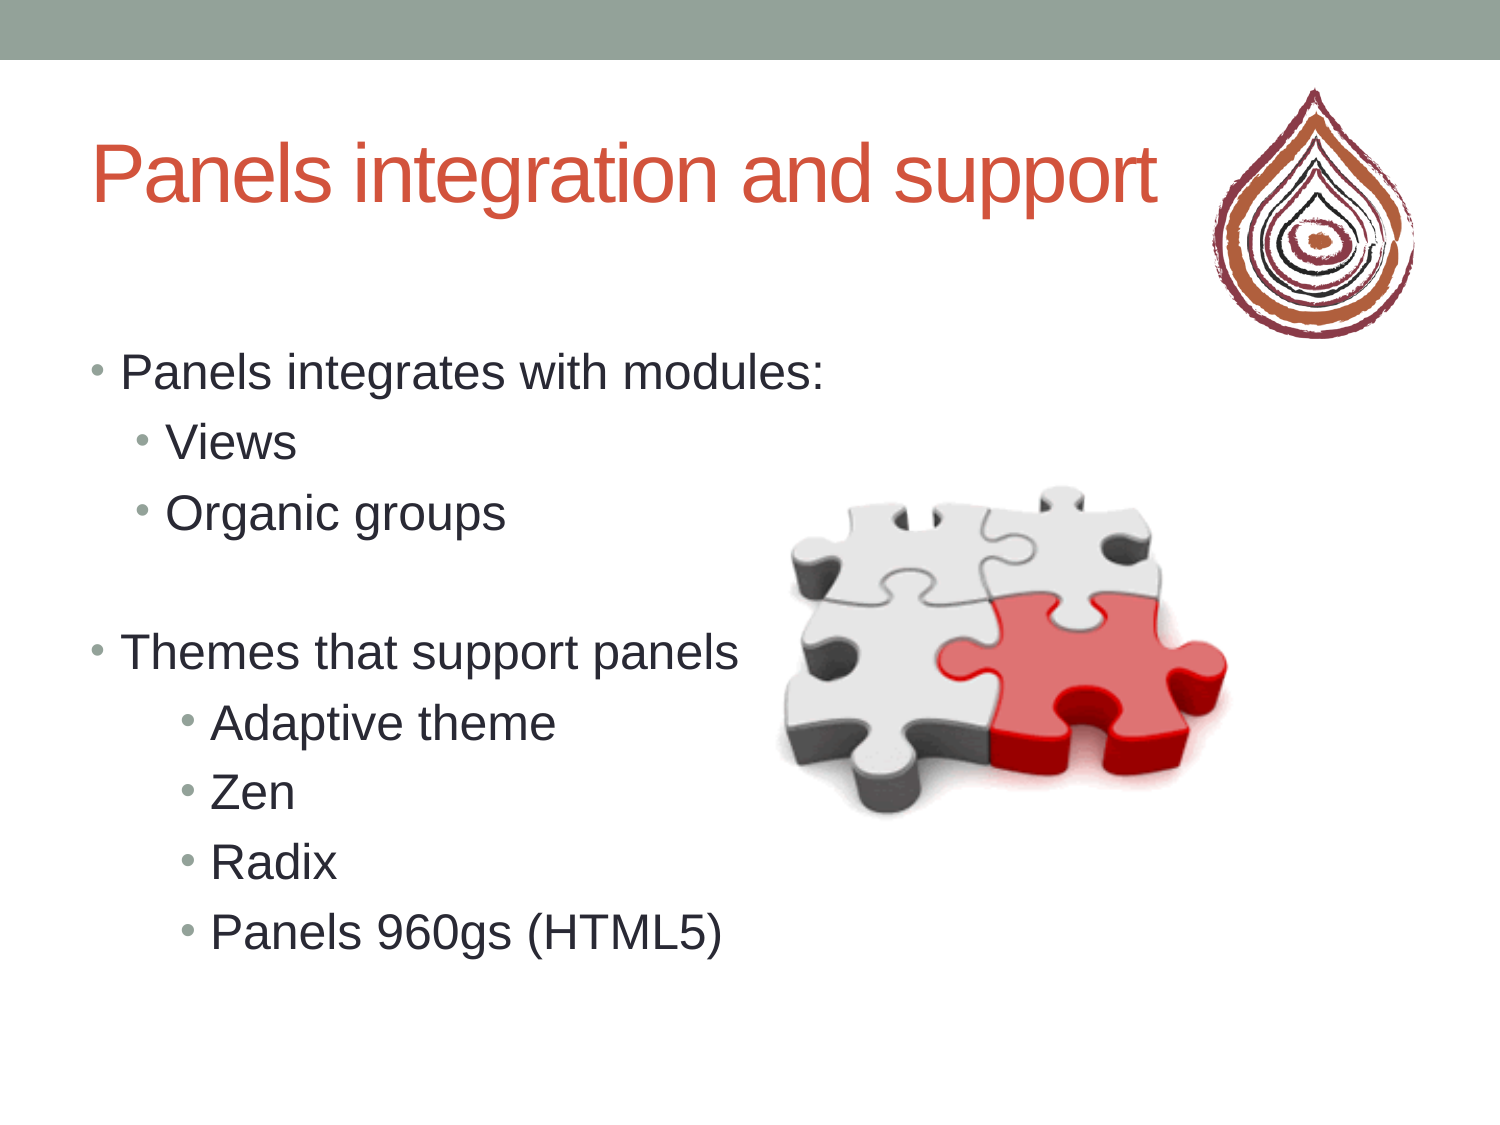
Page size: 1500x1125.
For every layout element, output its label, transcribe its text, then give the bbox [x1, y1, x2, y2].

picture [1207, 87, 1426, 340]
picture [766, 459, 1251, 838]
title Panels integration and support [75, 87, 1206, 250]
list Panels integrates with modules: Views Organic groups Themes that support panels Adaptive theme Zen Radix Panels 960gs (HTML5) [75, 262, 1425, 1063]
